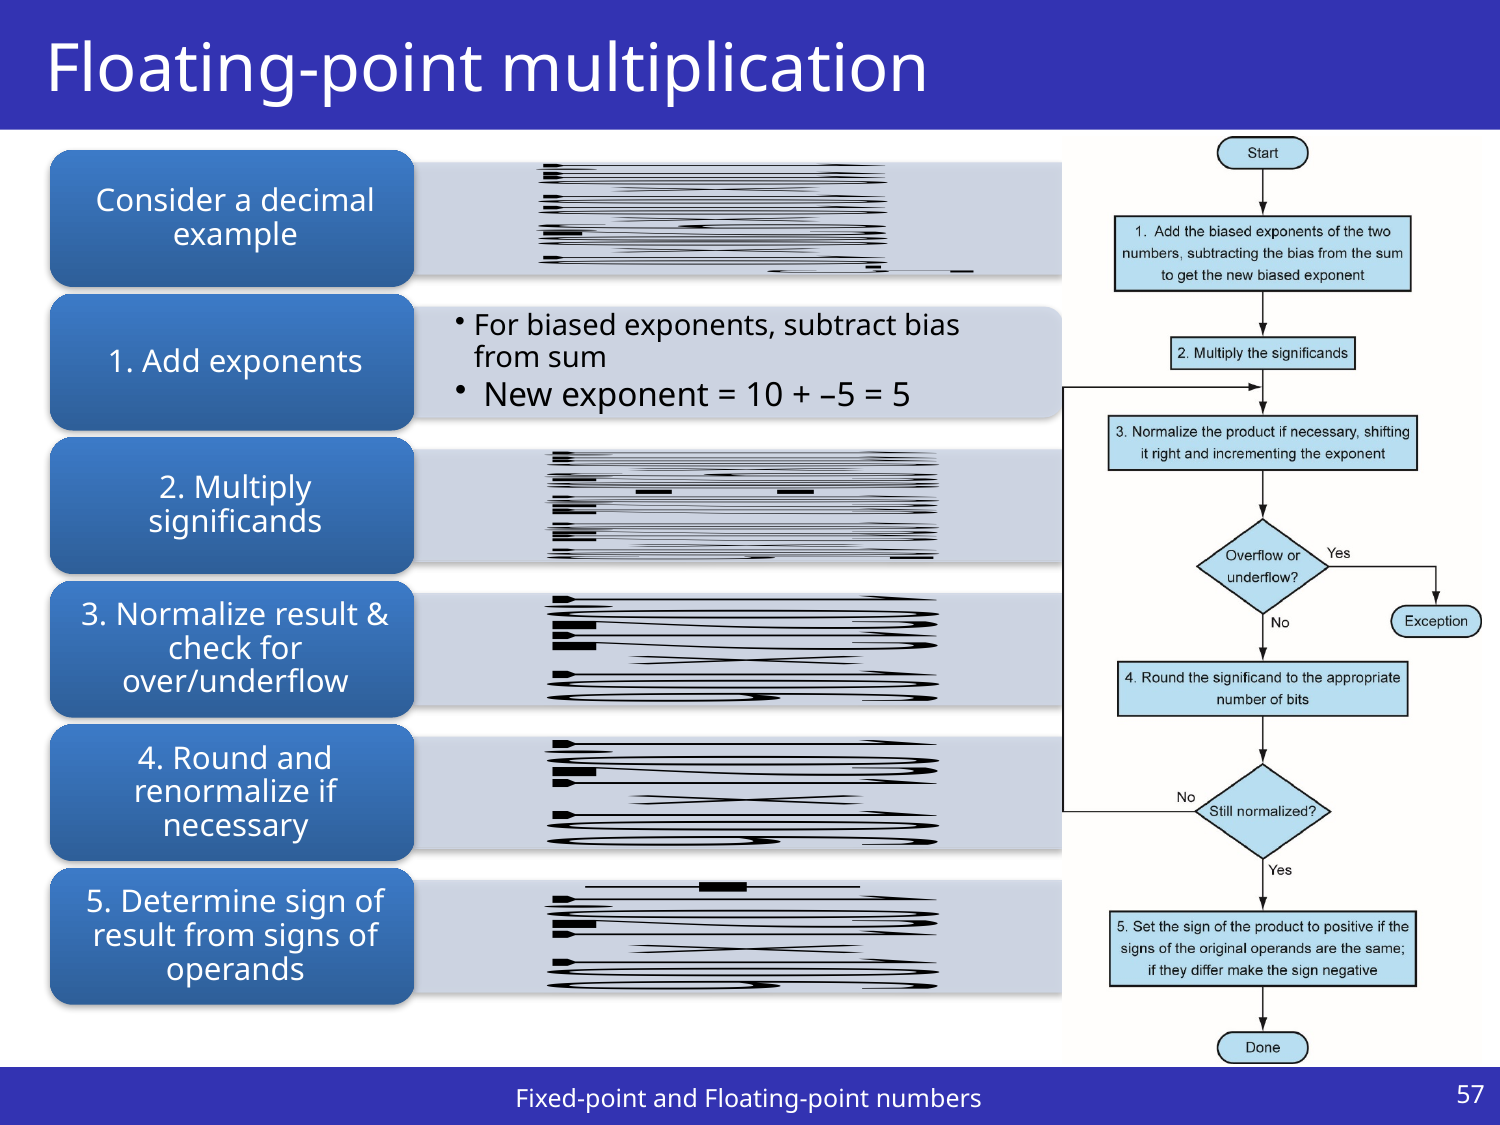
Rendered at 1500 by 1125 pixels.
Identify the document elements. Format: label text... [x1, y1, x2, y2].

picture [1062, 135, 1482, 1064]
slide_number 57 [1325, 1067, 1500, 1125]
title Floating-point multiplication [0, 0, 1500, 130]
